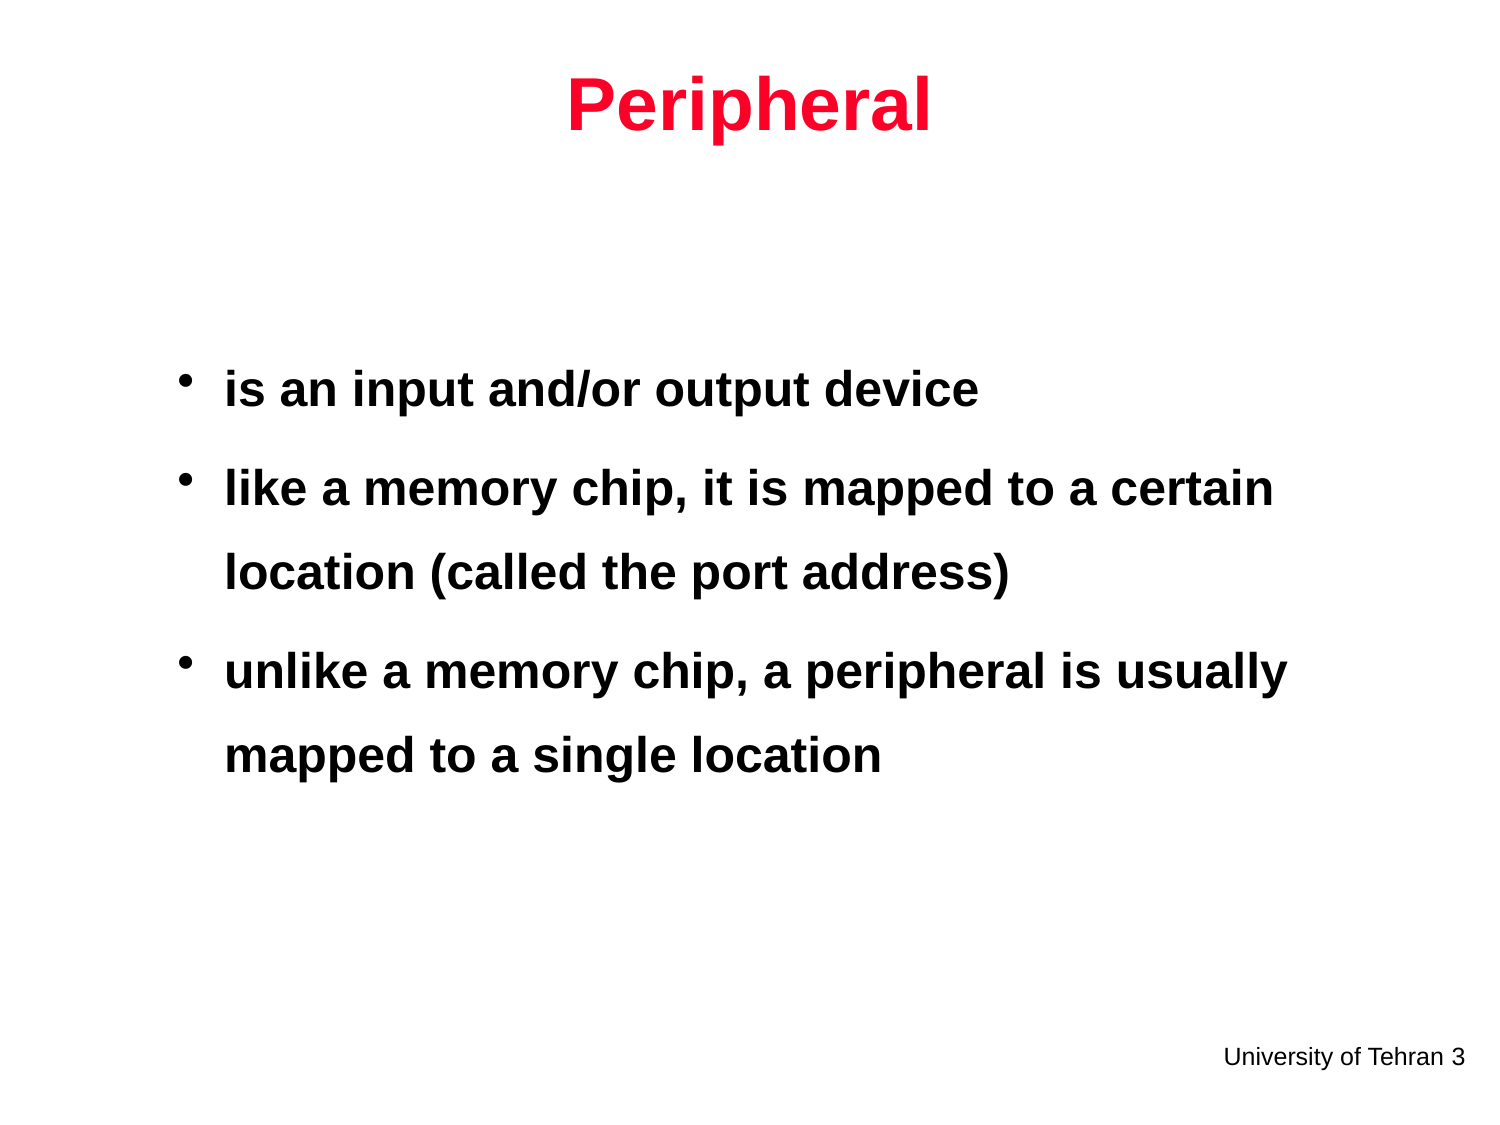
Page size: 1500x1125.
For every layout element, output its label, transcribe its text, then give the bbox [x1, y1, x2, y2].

title Peripheral [162, 12, 1338, 200]
list is an input and/or output device like a memory chip, it is mapped to a certain location (called the port address) unlike a memory chip, a peripheral is usually mapped to a single location [162, 324, 1338, 1000]
